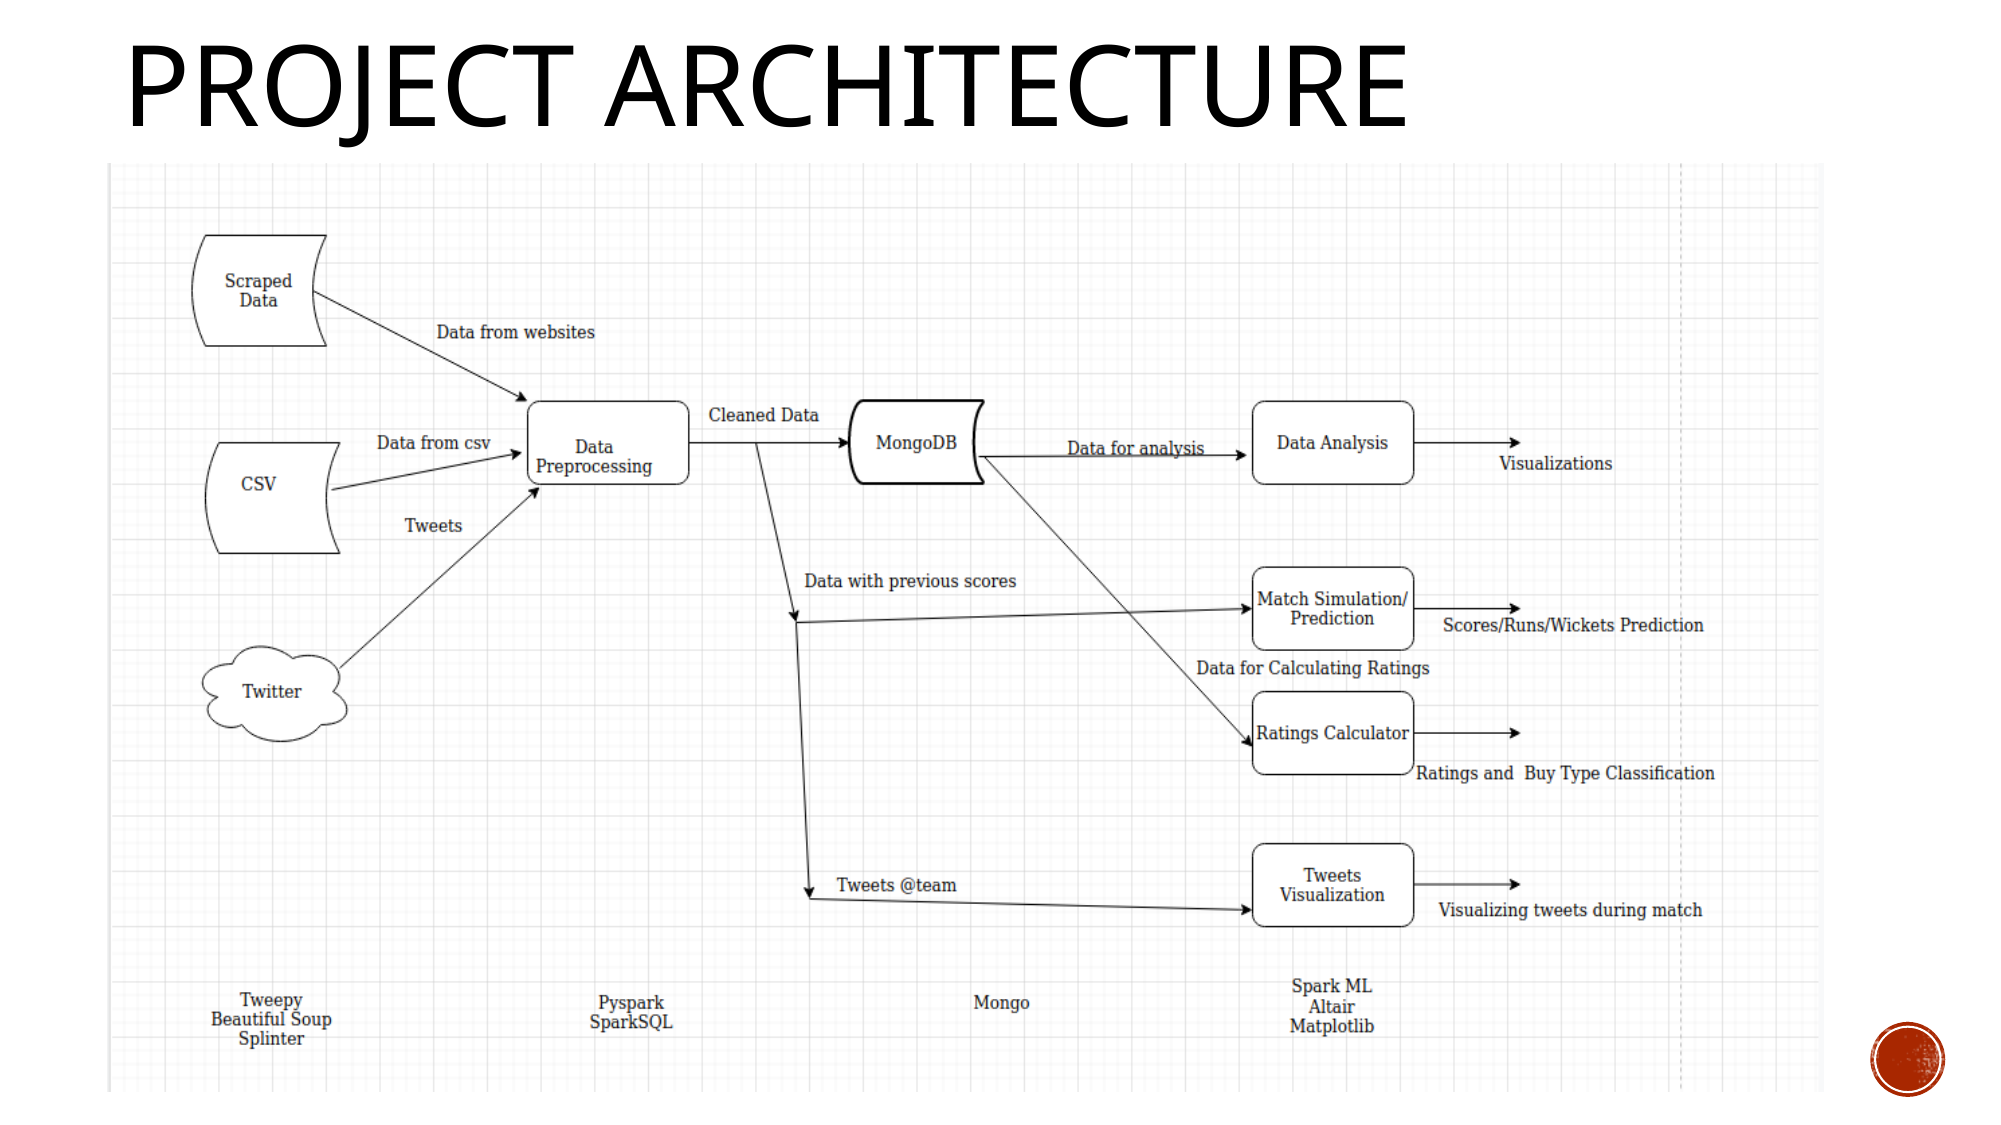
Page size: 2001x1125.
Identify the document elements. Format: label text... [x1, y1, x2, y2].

title PROJECT ARCHITECTURE [107, 36, 1758, 144]
picture [107, 163, 1824, 1092]
picture [1870, 1021, 1946, 1097]
